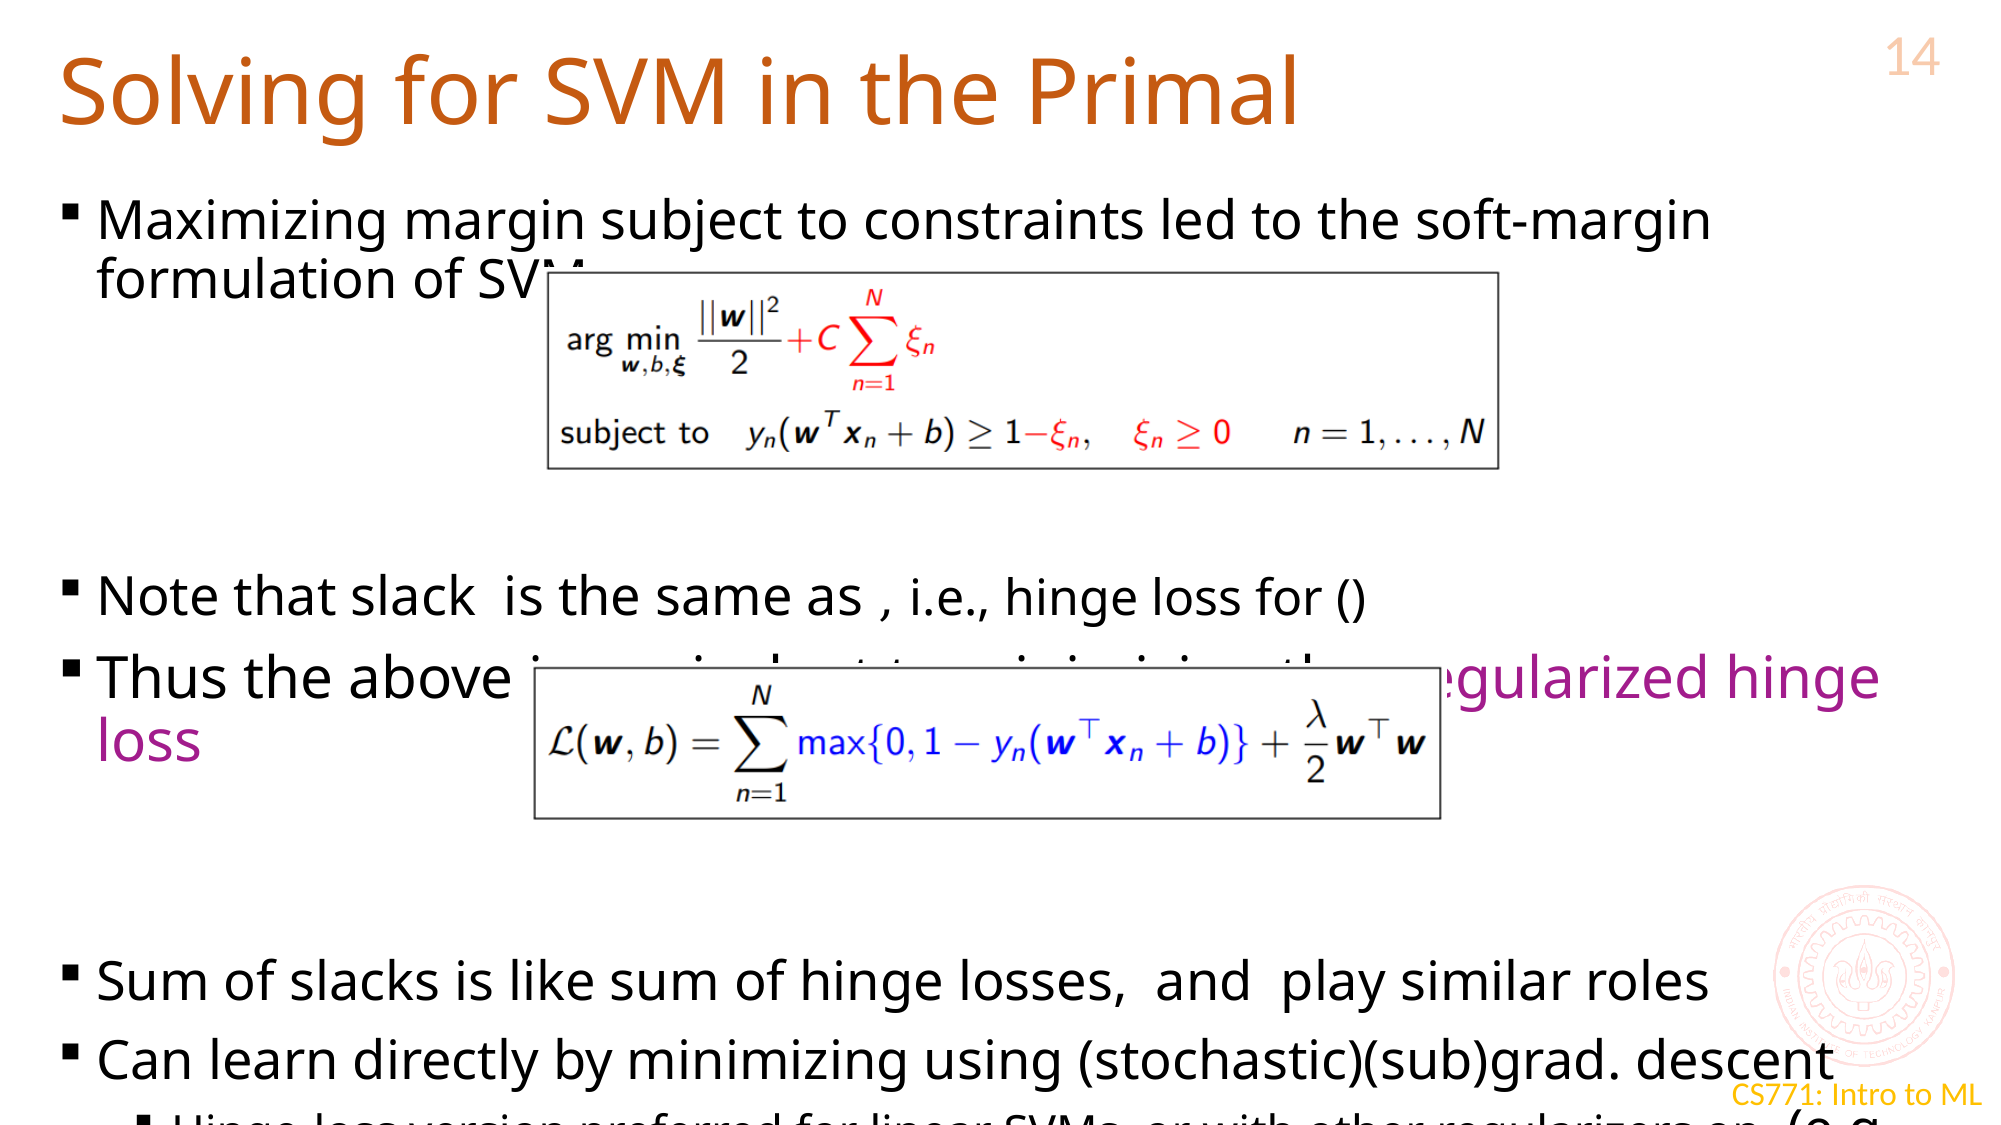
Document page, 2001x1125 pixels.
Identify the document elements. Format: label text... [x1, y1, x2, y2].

picture [528, 663, 1447, 823]
slide_number 14 [1857, 22, 1957, 83]
picture [539, 267, 1503, 474]
title Solving for SVM in the Primal [43, 27, 1970, 163]
